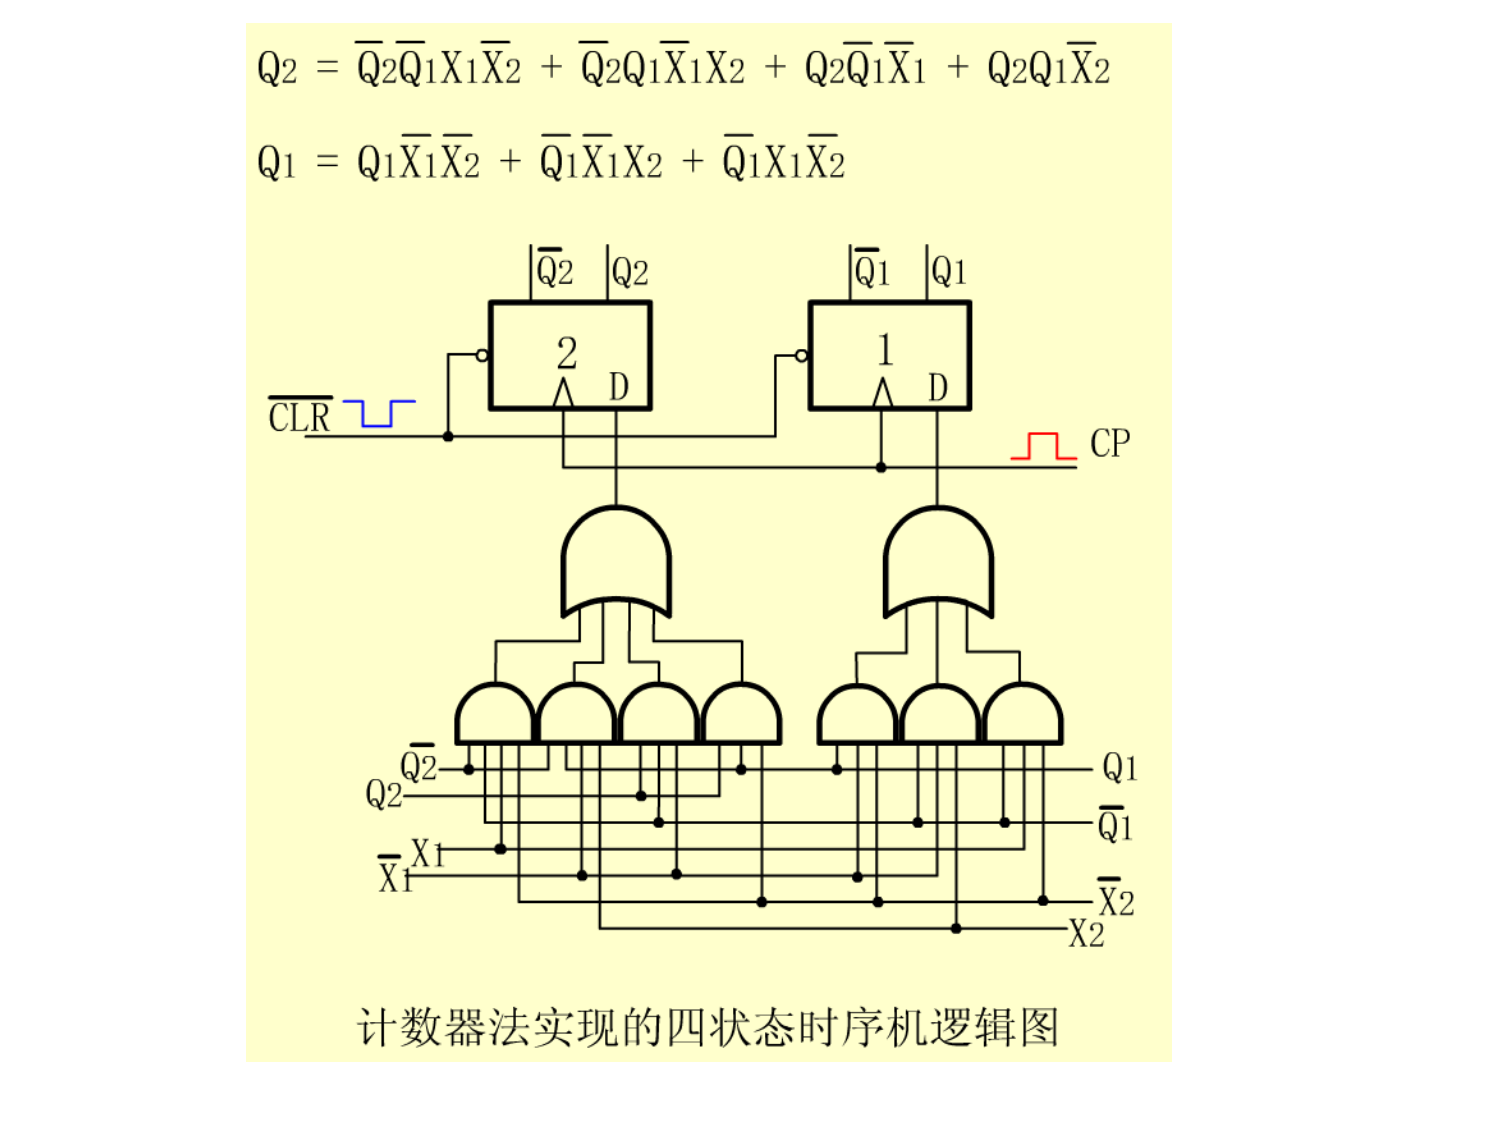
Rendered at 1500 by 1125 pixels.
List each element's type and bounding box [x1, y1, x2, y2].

picture [245, 23, 1173, 1062]
